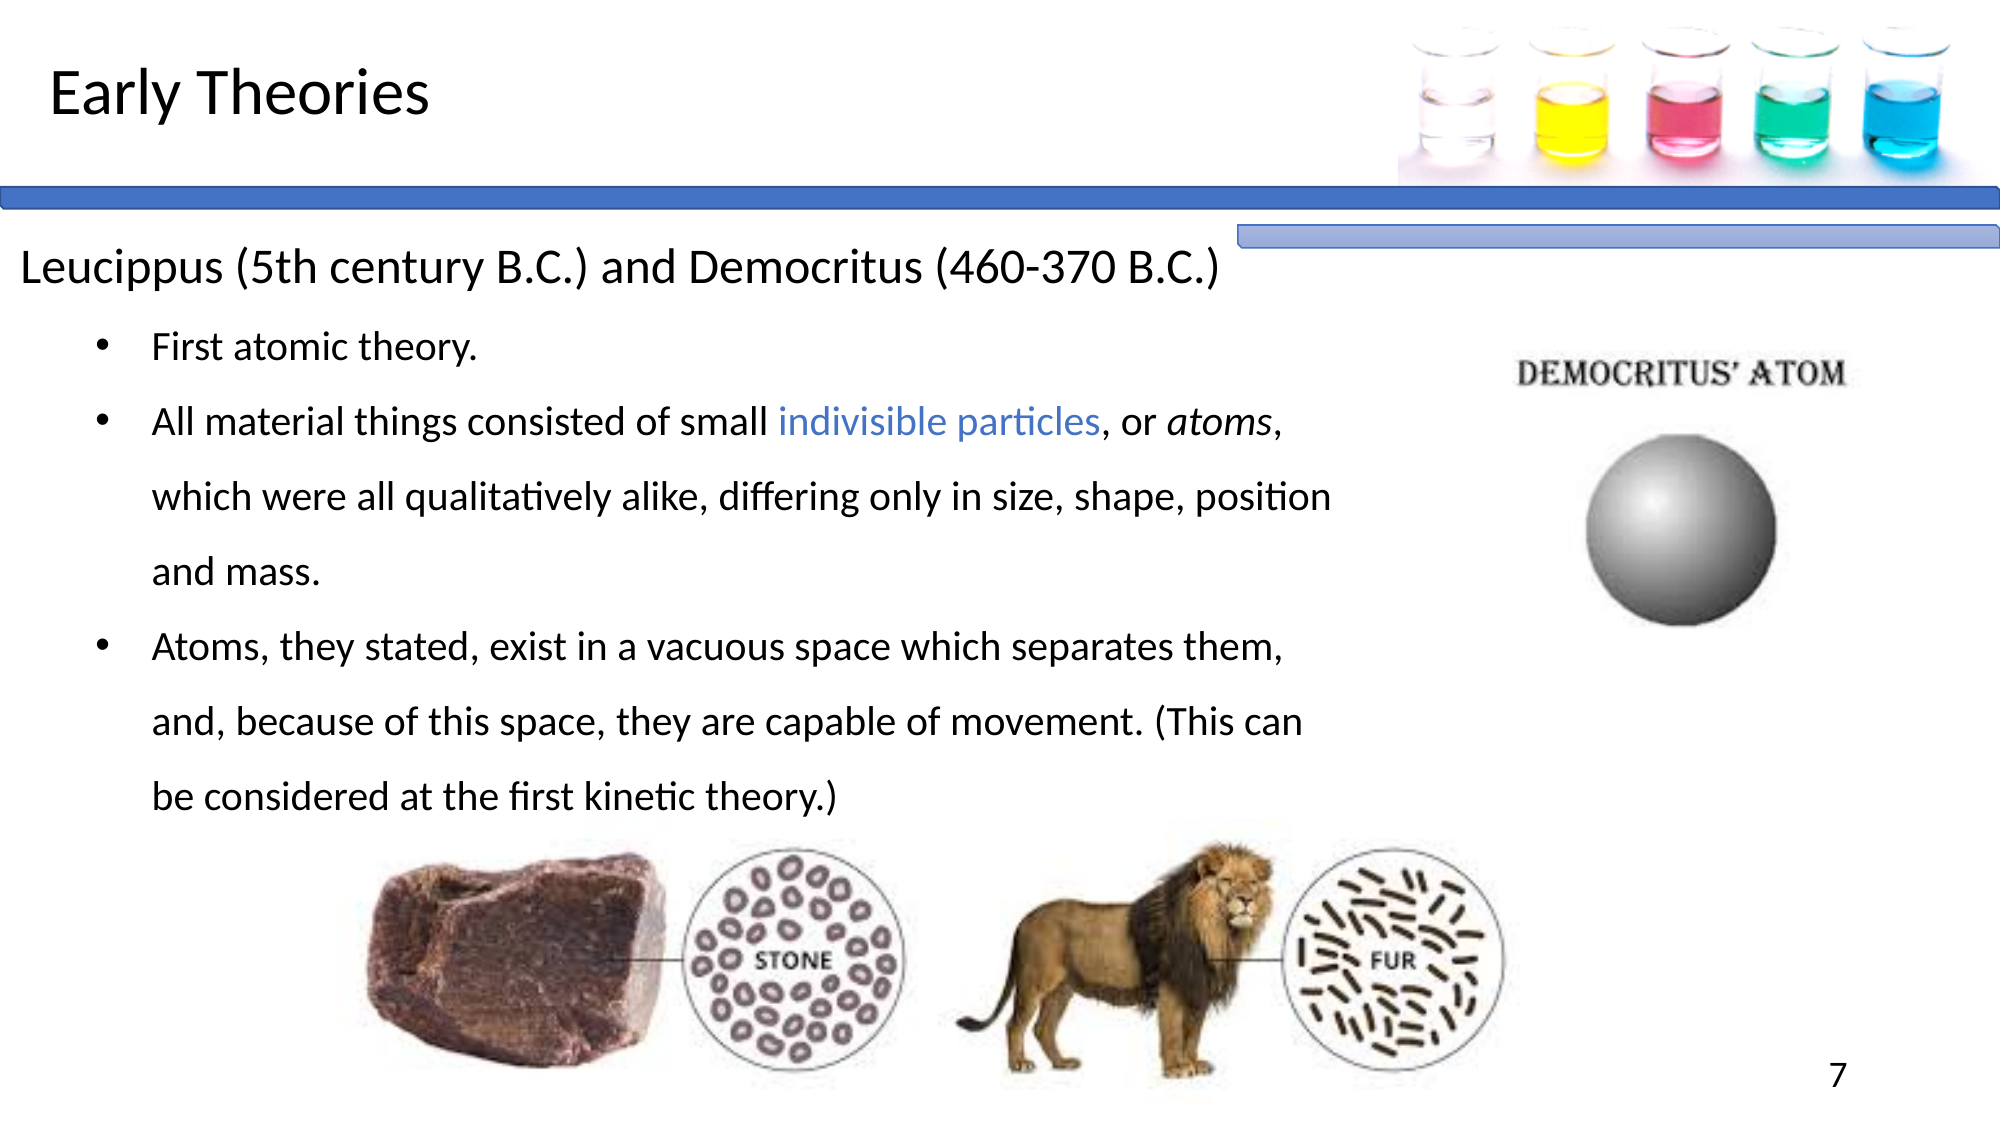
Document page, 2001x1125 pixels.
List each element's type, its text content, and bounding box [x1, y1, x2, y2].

slide_number ‹#› [1540, 1042, 1863, 1103]
text_box Leucippus (5th century B.C.) and Democritus (460-370 B.C.) First atomic theory. All material things consisted of small indivisible particles, or atoms, which were all qualitatively alike, differing only in size, shape, position and mass. Atoms, they stated, exist in a vacuous space which separates them, and, because of this space, they are capable of movement. (This can be considered at the first kinetic theory.) [5, 196, 1354, 827]
picture [1397, 0, 2000, 188]
text_box Early Theories [34, 40, 1324, 136]
picture [337, 819, 1536, 1103]
text_box [1354, 224, 2000, 248]
text_box [0, 186, 2000, 209]
picture [1383, 296, 1981, 744]
